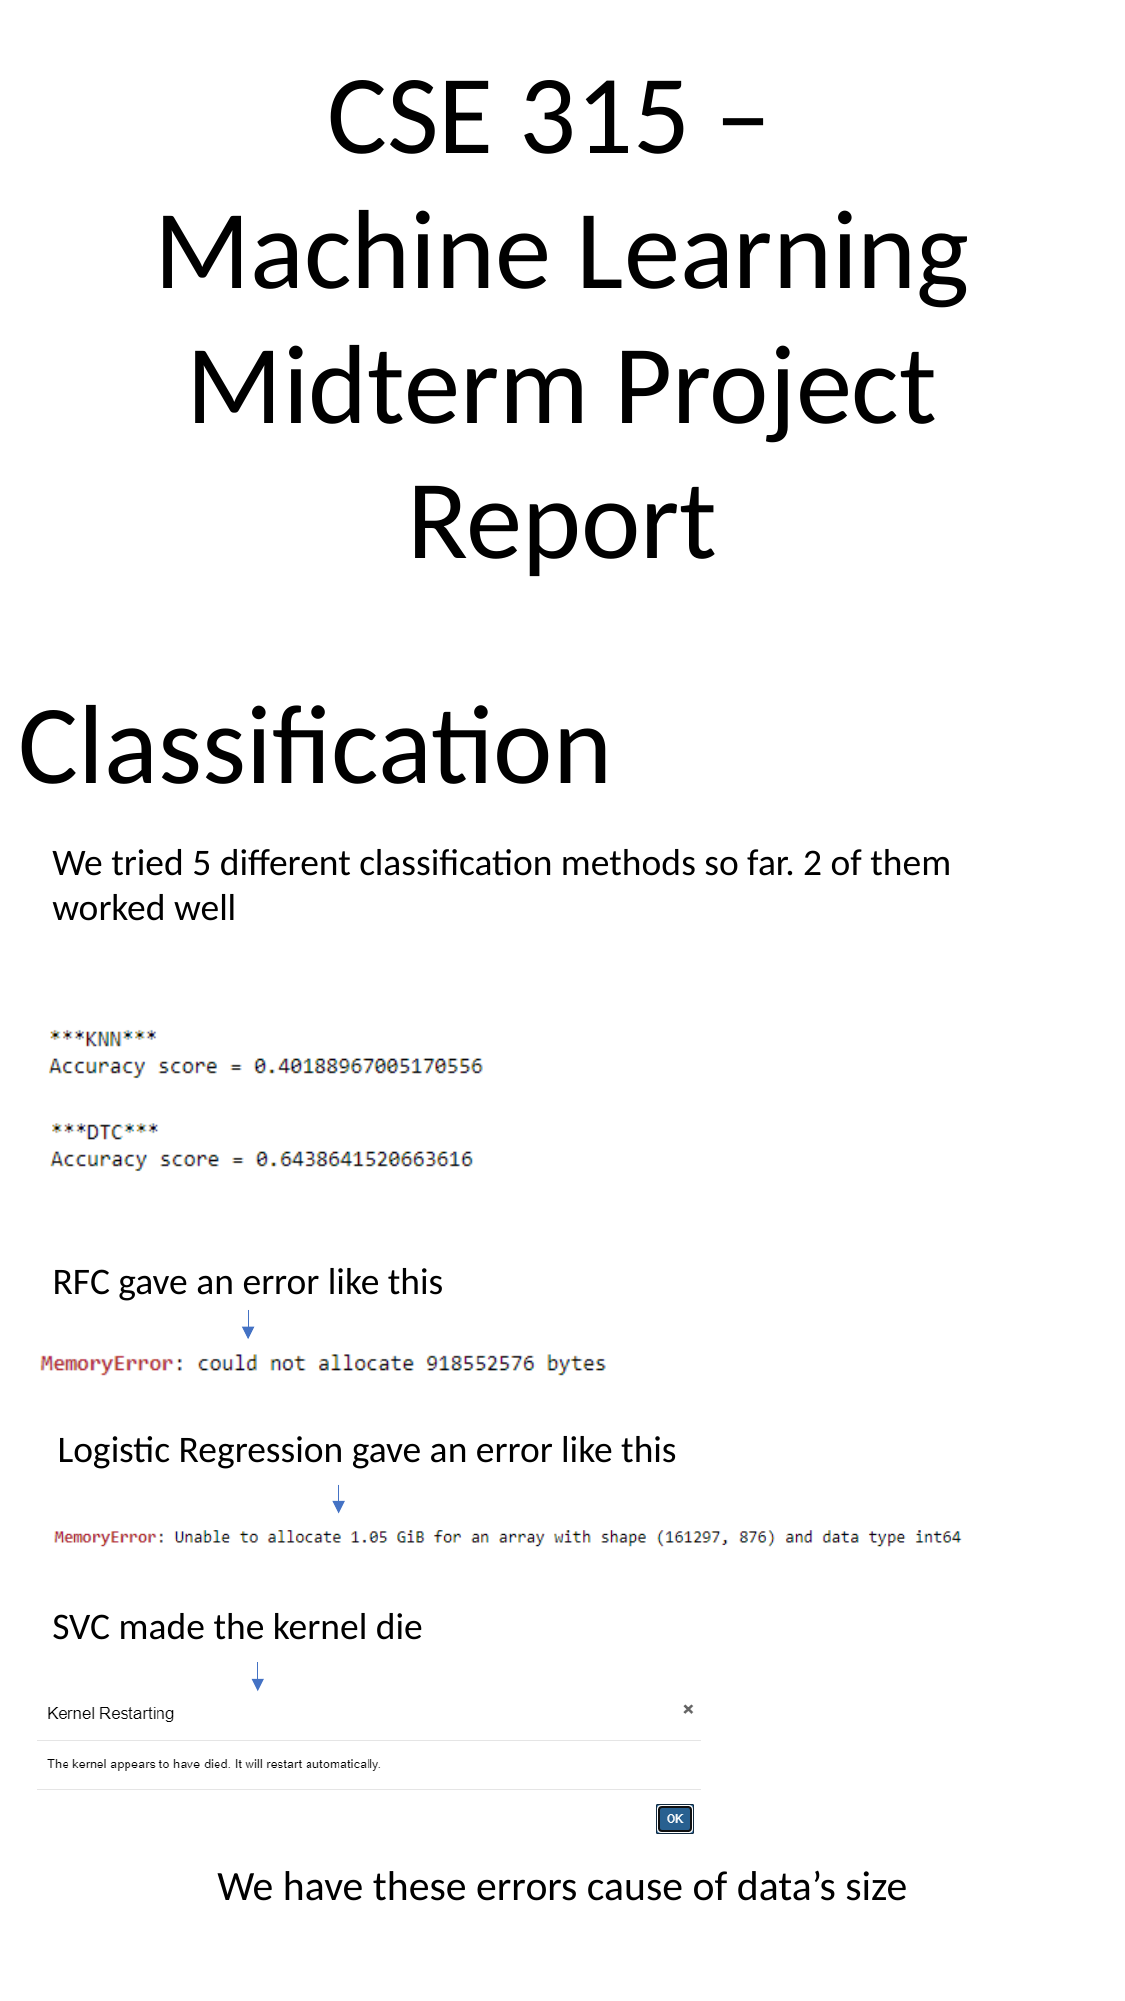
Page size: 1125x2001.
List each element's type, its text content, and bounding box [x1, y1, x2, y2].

text_box RFC gave an error like this [37, 1249, 459, 1310]
text_box CSE 315 – Machine Learning Midterm Project Report [139, 33, 986, 589]
picture [50, 1513, 993, 1566]
text_box SVC made the kernel die [37, 1594, 439, 1655]
picture [37, 1697, 701, 1837]
text_box Logistic Regression gave an error like this [42, 1417, 693, 1478]
picture [35, 1339, 623, 1391]
text_box We tried 5 different classification methods so far. 2 of them worked well [37, 830, 1055, 936]
picture [37, 1021, 536, 1105]
text_box We have these errors cause of data’s size [202, 1851, 923, 1917]
picture [37, 1111, 571, 1190]
text_box Classification [3, 663, 628, 814]
